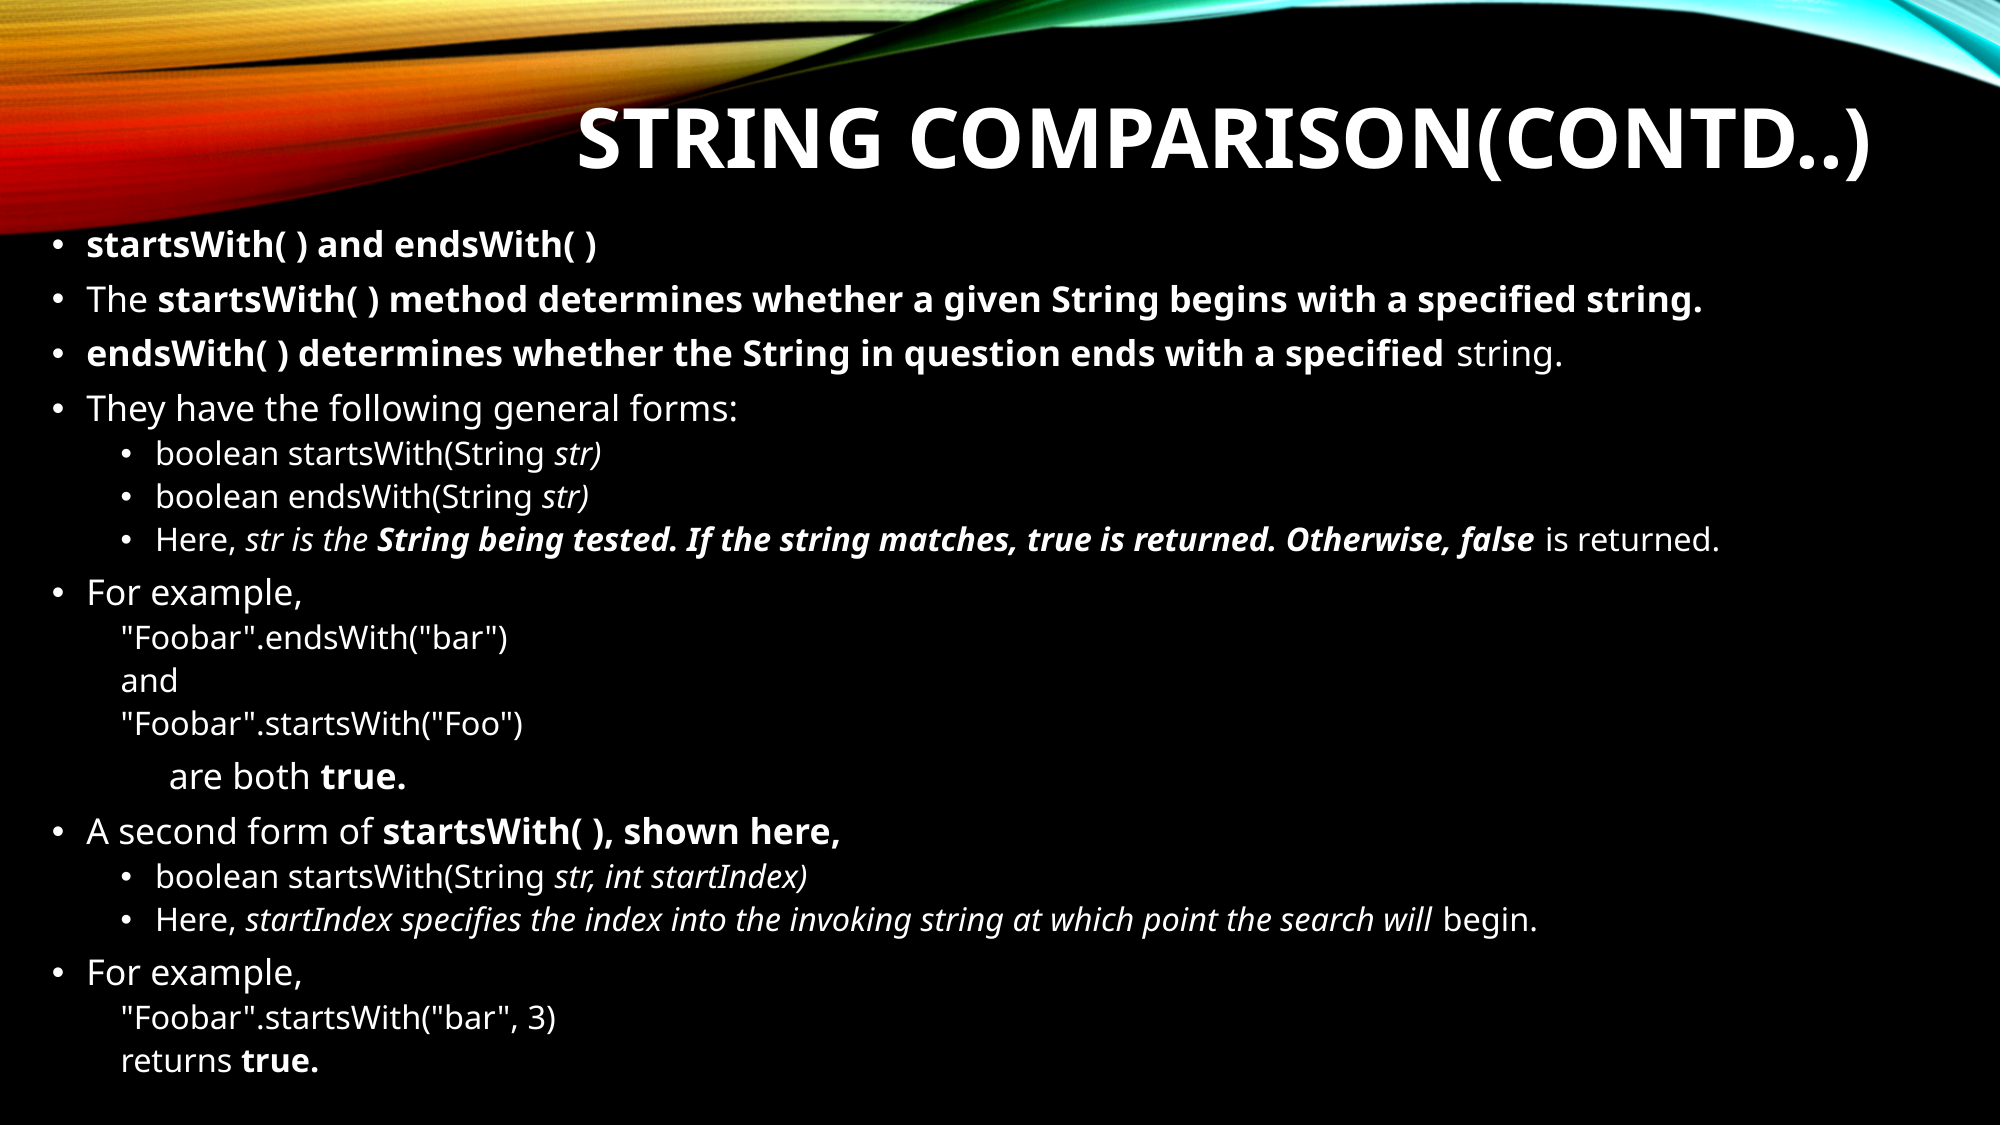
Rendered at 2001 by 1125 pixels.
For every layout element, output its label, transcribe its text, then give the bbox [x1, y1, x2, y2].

title String Comparison(contd..) [474, 35, 1888, 219]
list startsWith( ) and endsWith( ) The startsWith( ) method determines whether a given String begins with a specified string. endsWith( ) determines whether the String in question ends with a specified string. They have the following general forms: boolean startsWith(String str) boolean endsWith(String str) Here, str is the String being tested. If the string matches, true is returned. Otherwise, false is returned. For example, "Foobar".endsWith("bar") and "Foobar".startsWith("Foo") are both true. A second form of startsWith( ), shown here, boolean startsWith(String str, int startIndex) Here, startIndex specifies the index into the invoking string at which point the search will begin. For example, "Foobar".startsWith("bar", 3) returns true. [36, 219, 1971, 1090]
picture [0, 0, 2000, 237]
